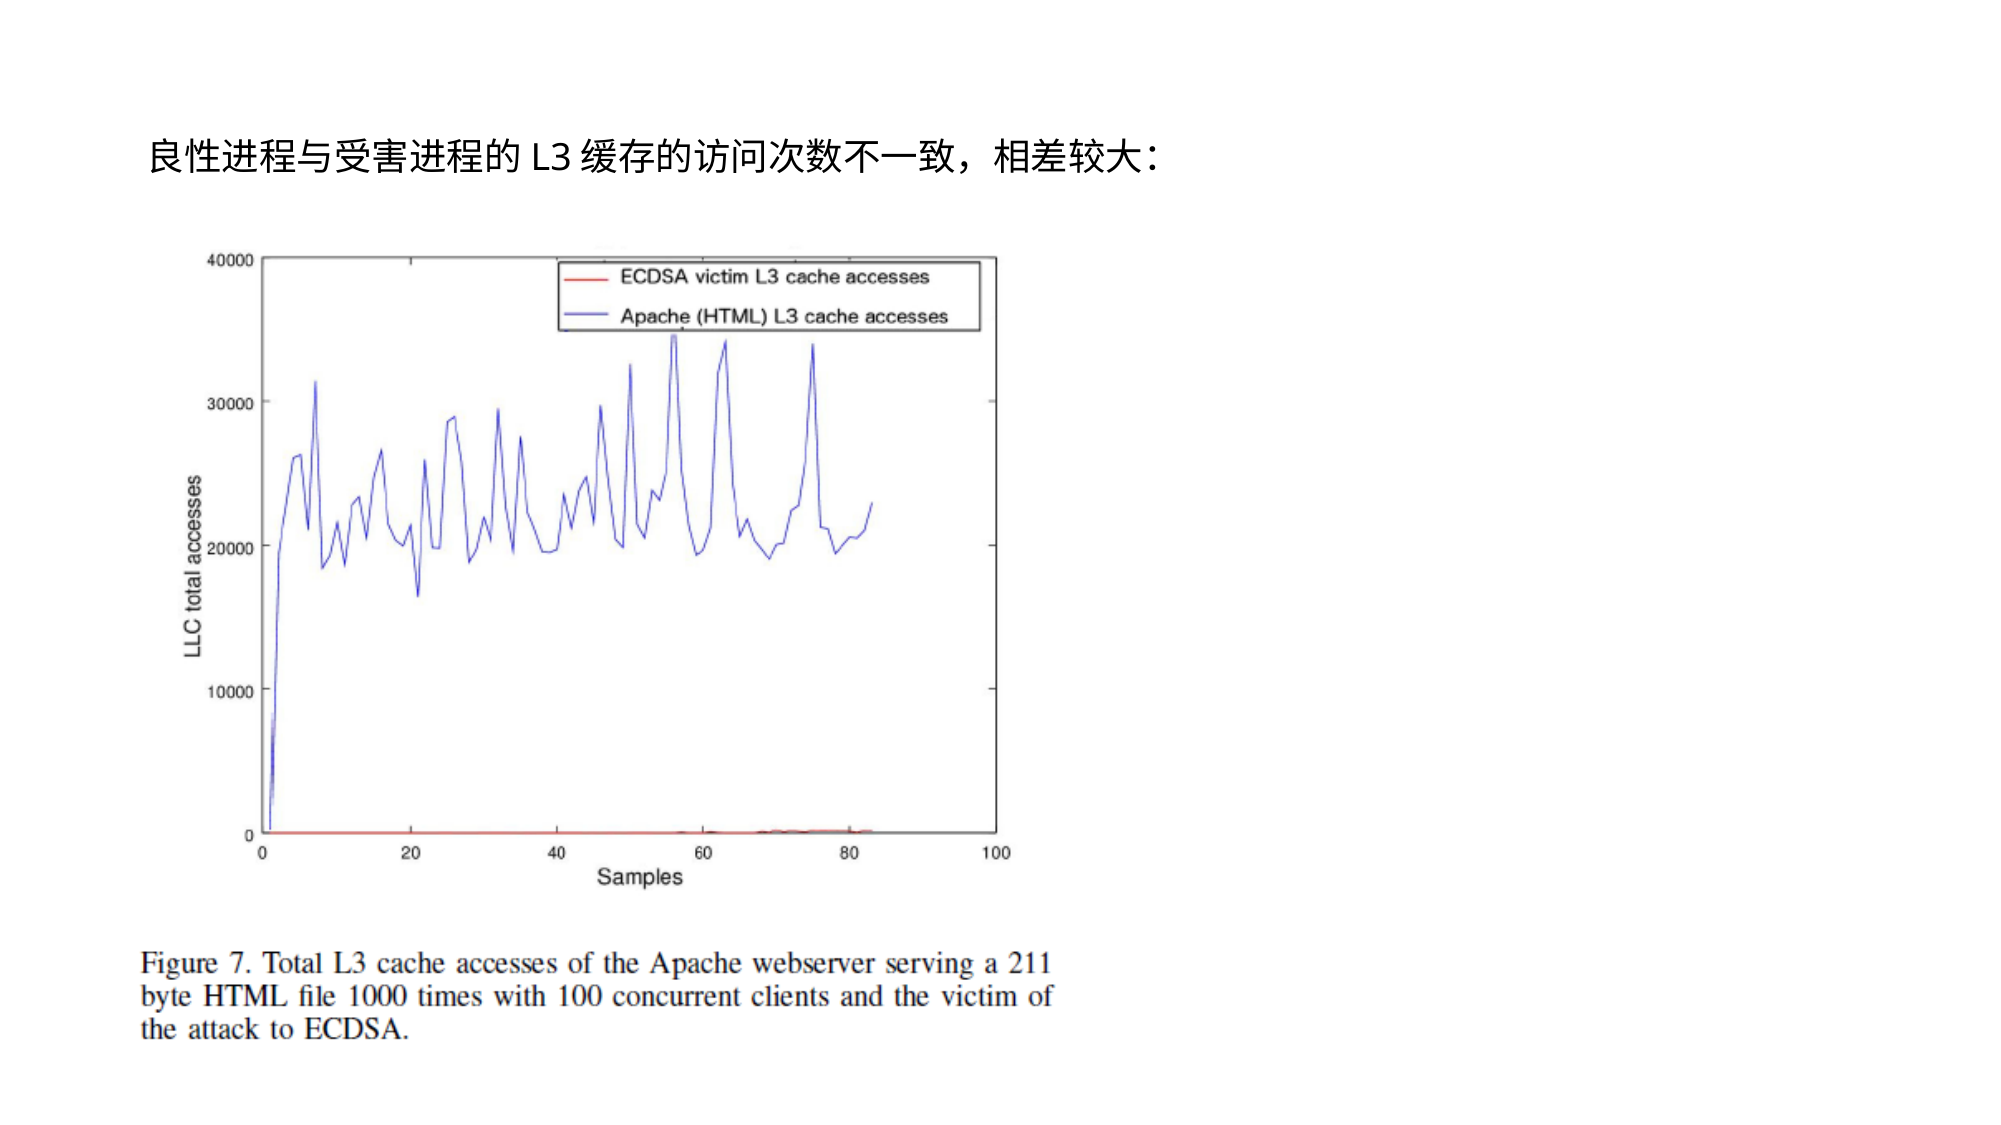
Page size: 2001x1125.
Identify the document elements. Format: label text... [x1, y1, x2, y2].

text_box 良性进程与受害进程的L3缓存的访问次数不一致，相差较大： [131, 125, 1196, 186]
picture [137, 230, 1075, 1062]
